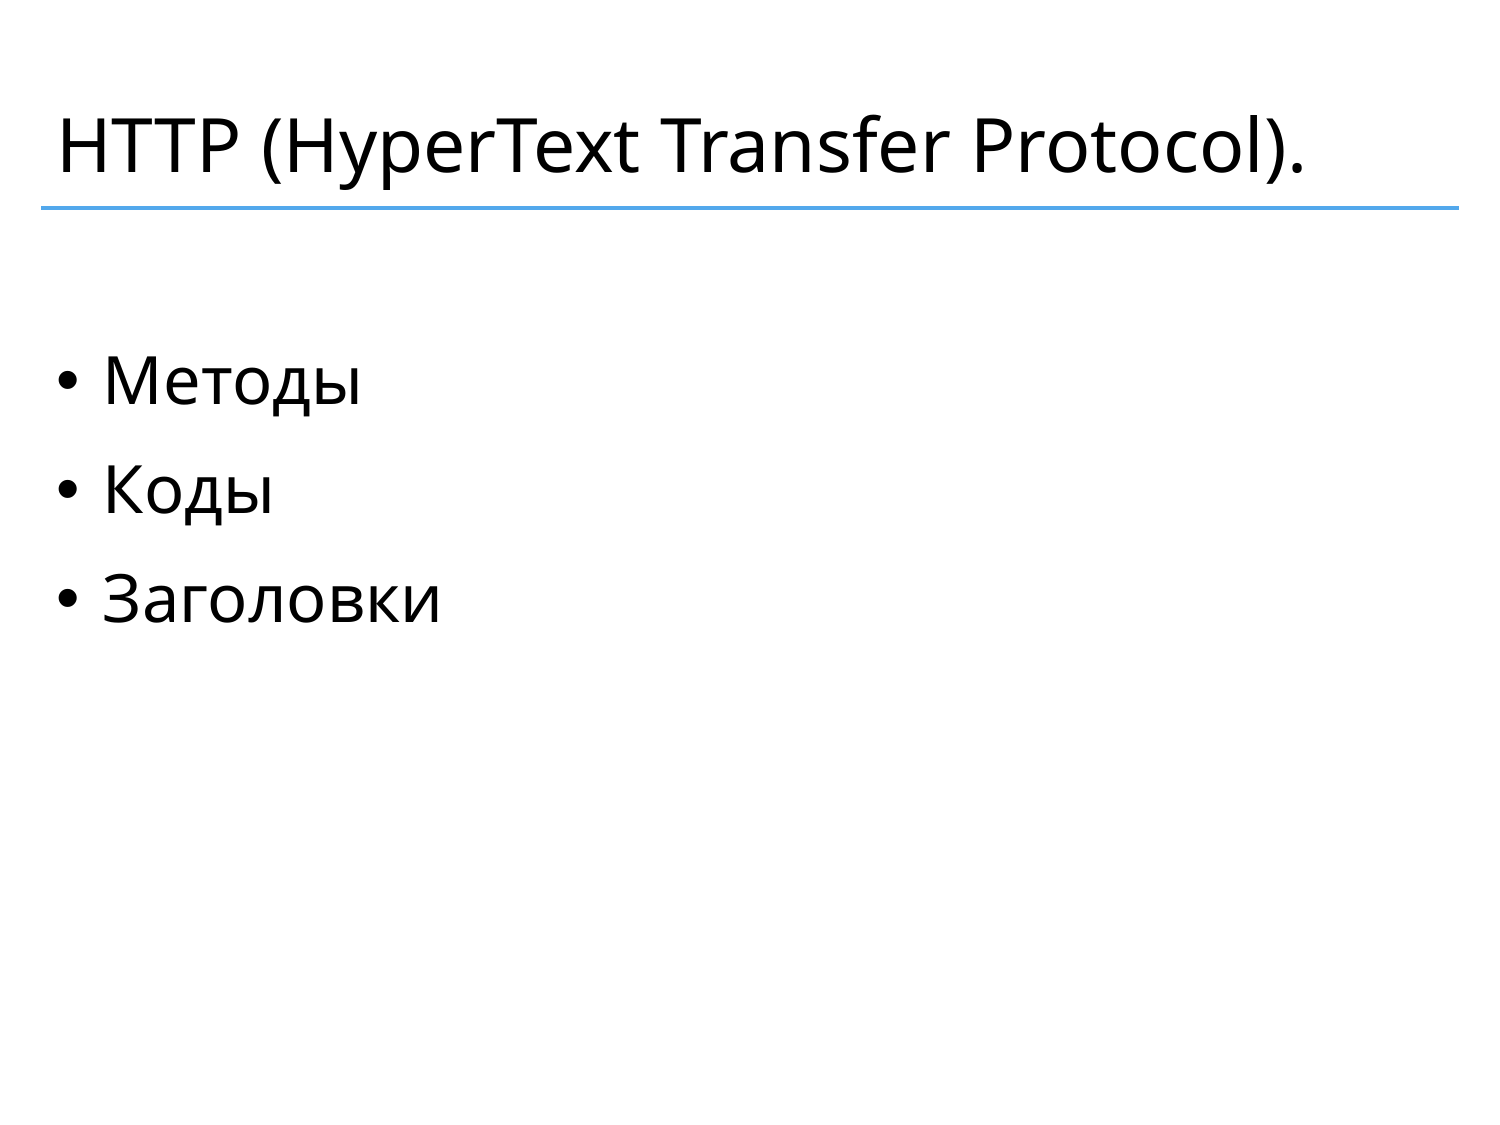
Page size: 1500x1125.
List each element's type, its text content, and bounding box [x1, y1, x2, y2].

text_box Методы Коды Заголовки [41, 338, 1459, 645]
text_box HTTP (HyperText Transfer Protocol). [41, 89, 1459, 195]
